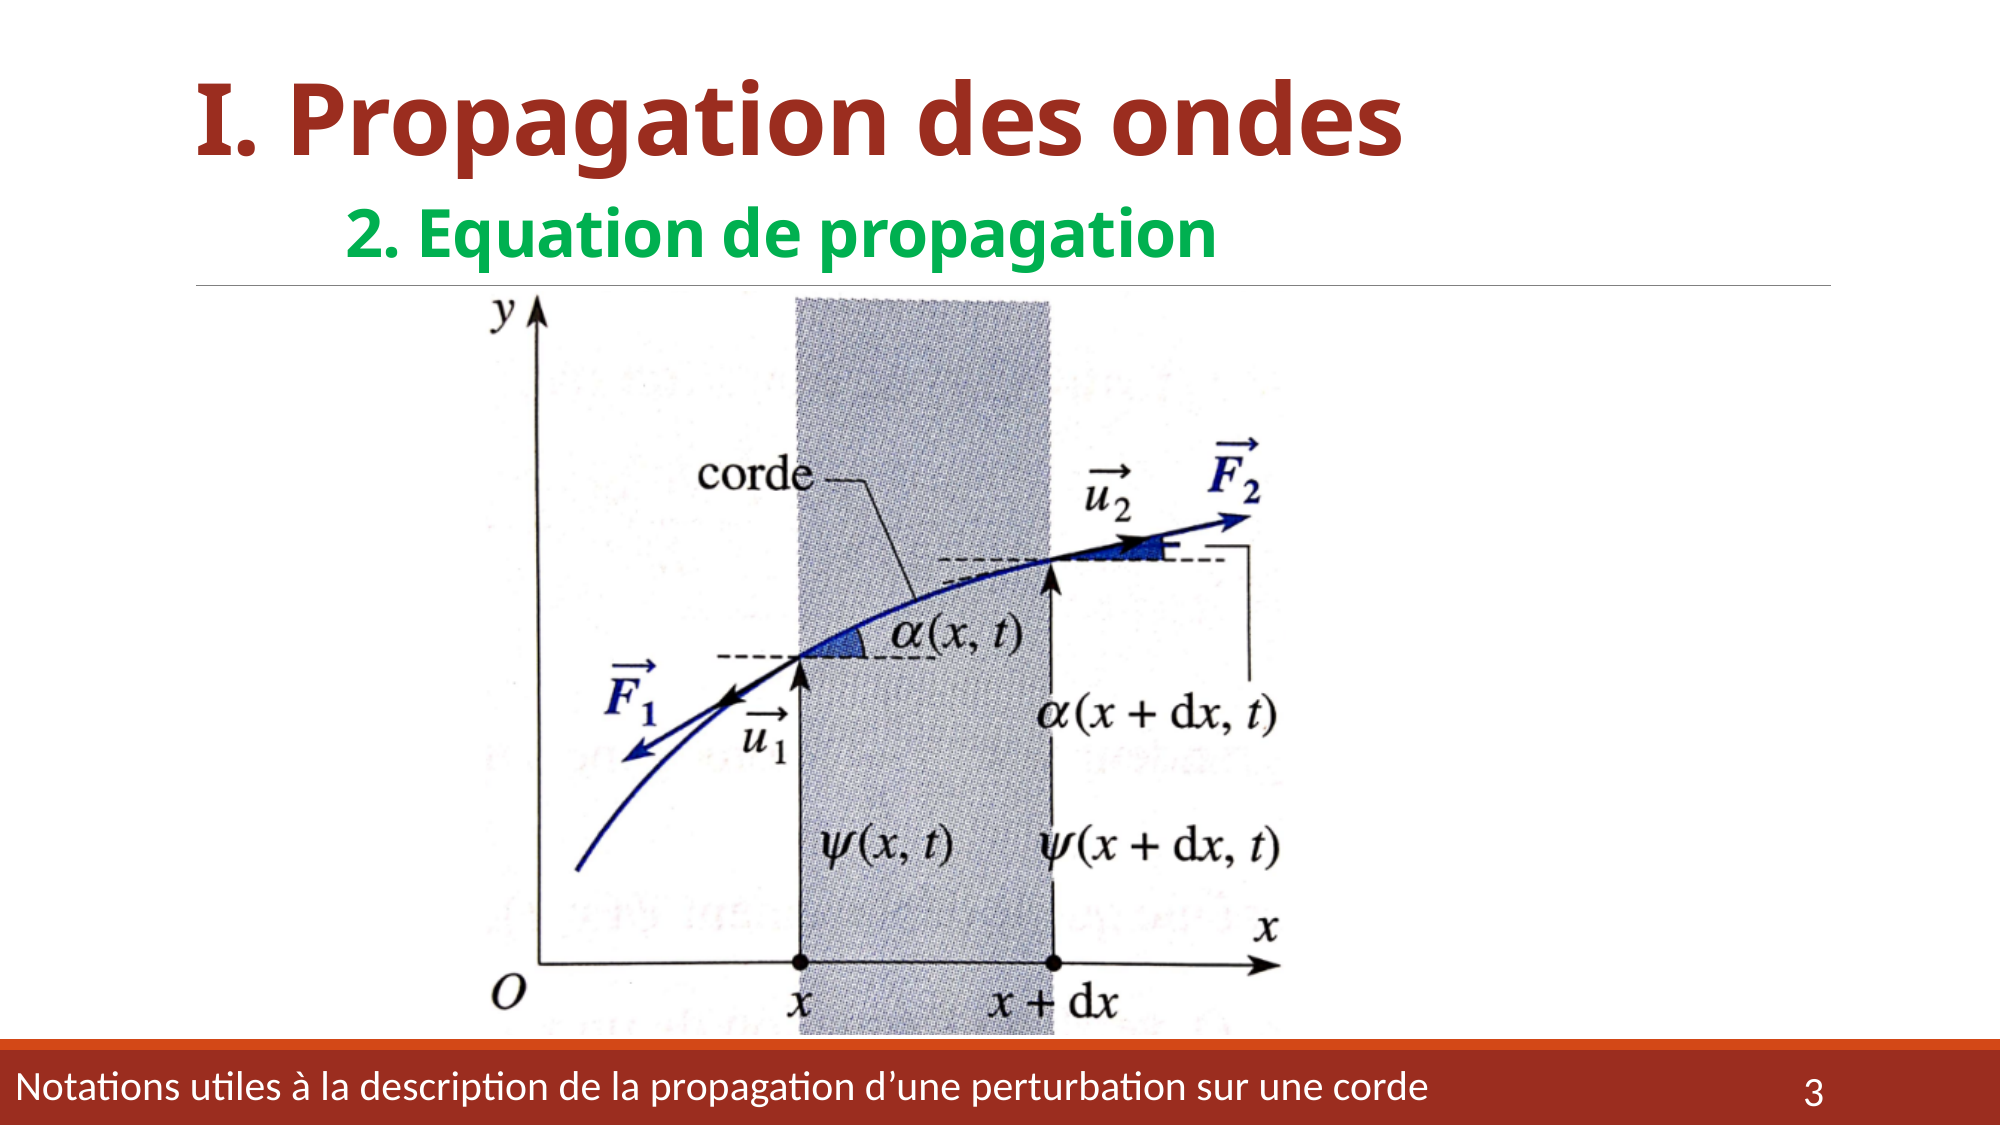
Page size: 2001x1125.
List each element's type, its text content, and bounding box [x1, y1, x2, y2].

list Notations utiles à la description de la propagation d’une perturbation sur une corde [0, 1056, 1771, 1125]
title I. Propagation des ondes 2. Equation de propagation [180, 47, 1830, 285]
slide_number 3 [1624, 1059, 1840, 1120]
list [485, 291, 1286, 1035]
